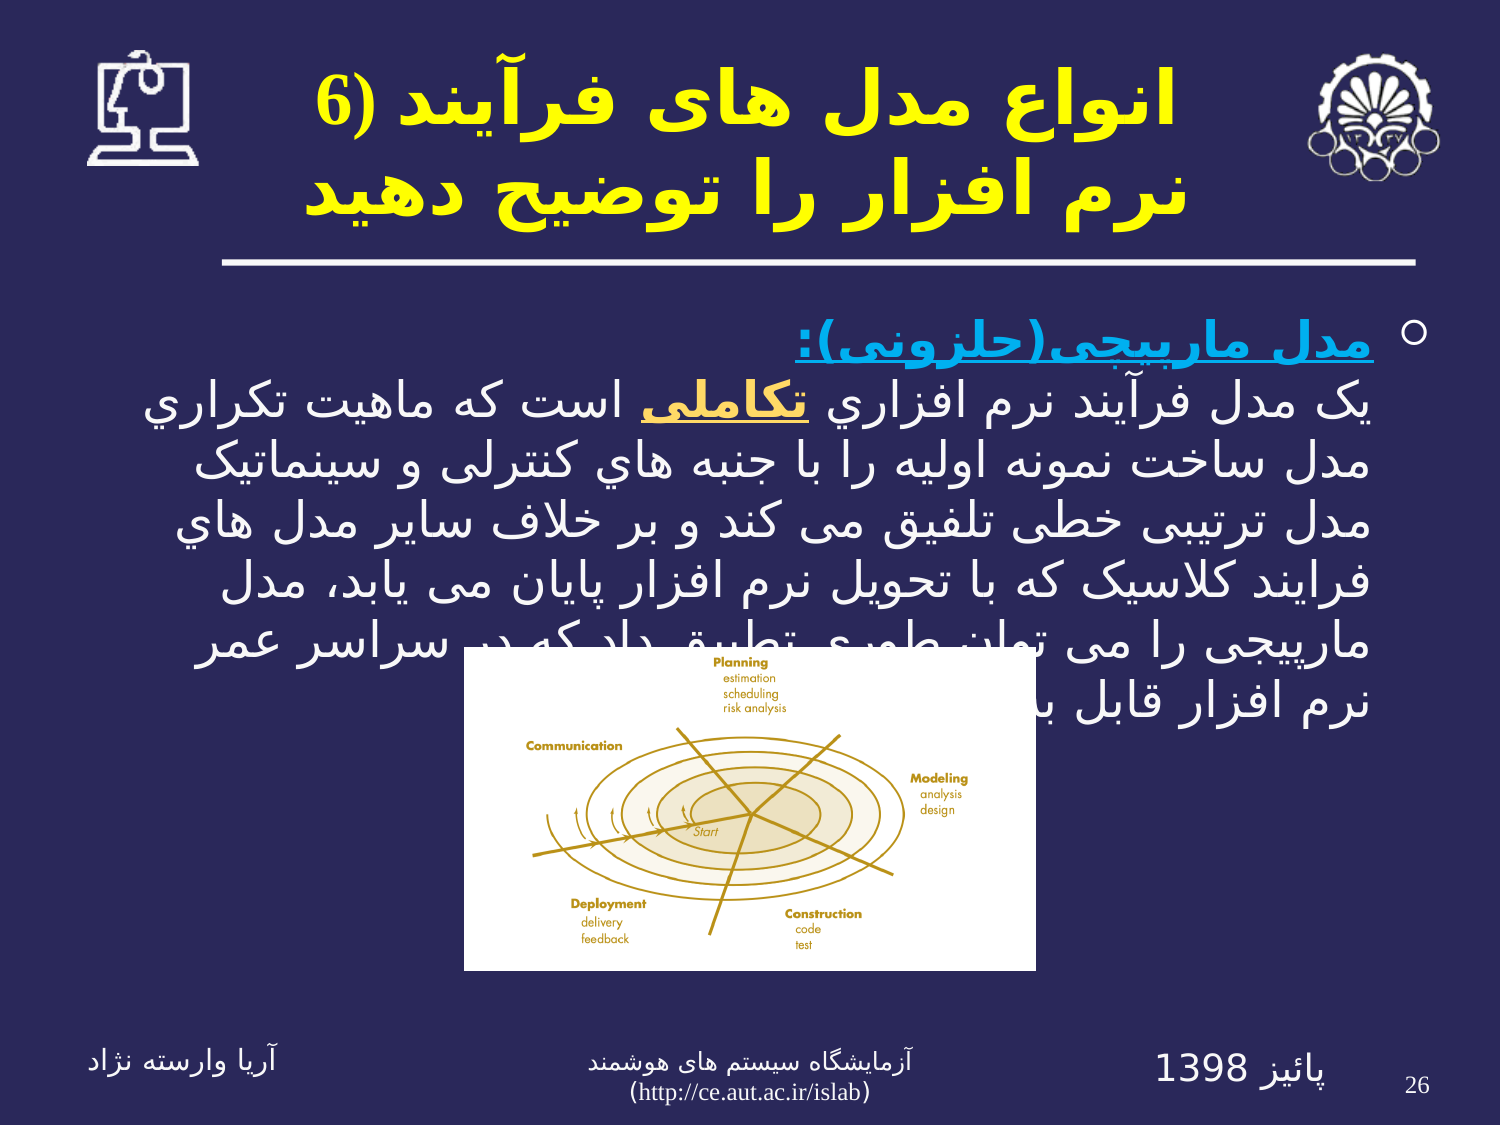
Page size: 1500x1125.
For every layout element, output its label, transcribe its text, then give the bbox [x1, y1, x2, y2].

text_box آریا وارسته نژاد [72, 1034, 378, 1084]
text_box پائیز 1398 [1139, 1036, 1341, 1097]
slide_number 26 [1094, 1030, 1445, 1106]
title 6) انواع مدل های فرآیند نرم افزار را توضیح دهید [224, 49, 1270, 237]
picture [1298, 50, 1450, 188]
picture [87, 50, 218, 166]
list مدل مارپیچی(حلزونی): یک مدل فرآیند نرم افزاري تکاملی است که ماهیت تکراري مدل ساخت نمونه اولیه را با جنبه هاي کنترلی و سینماتیک مدل ترتیبی خطی تلفیق می کند و بر خلاف سایر مدل هاي فرایند کلاسیک که با تحویل نرم افزار پایان می یابد، مدل مارپیجی را می توان طوري تطبیق داد که در سراسر عمر نرم افزار قابل به کارگیري باشد. [123, 299, 1445, 975]
picture [464, 647, 1036, 972]
footer آزمايشگاه سيستم های هوشمند (http://ce.aut.ac.ir/islab) [512, 1037, 988, 1113]
